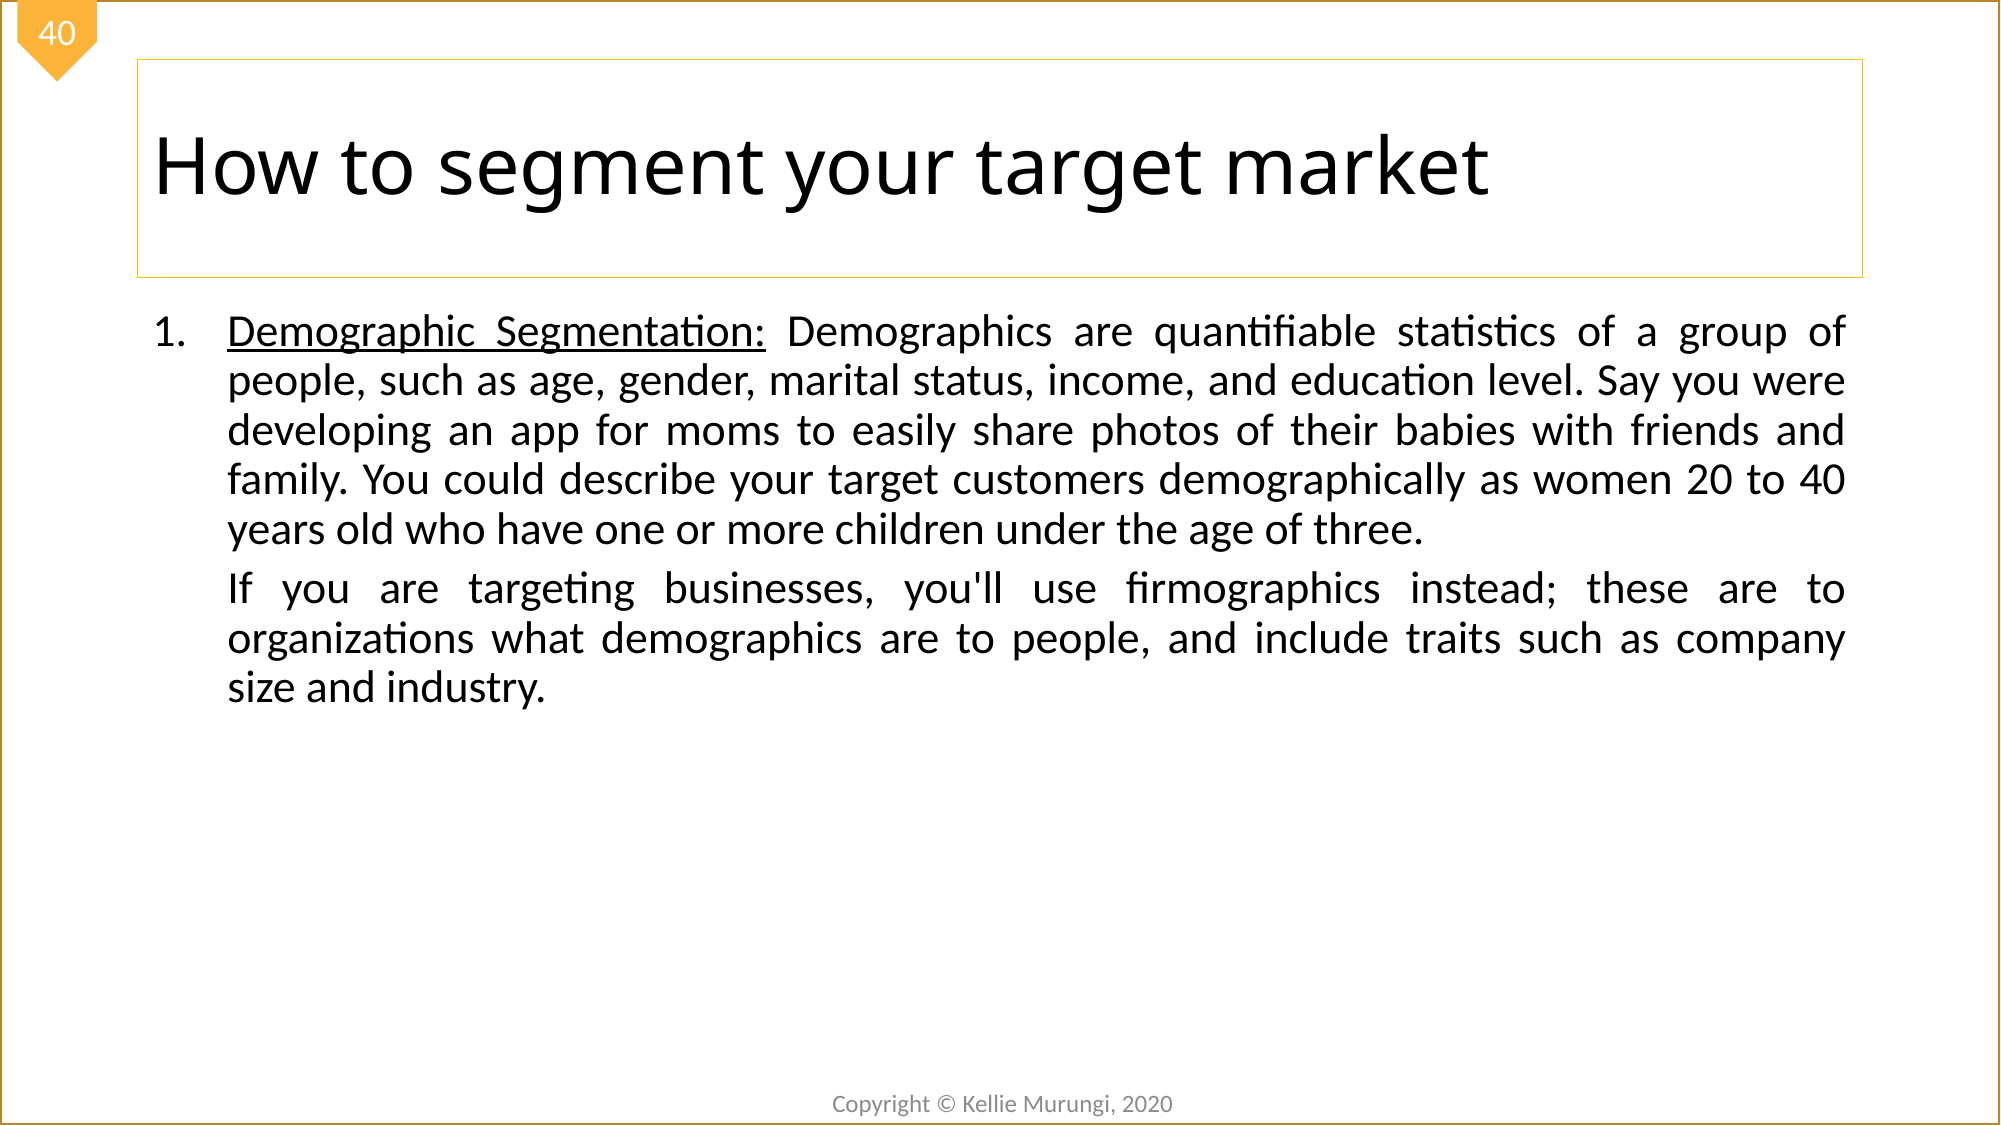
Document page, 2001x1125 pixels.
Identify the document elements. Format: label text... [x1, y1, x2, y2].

title How to segment your target market [137, 59, 1863, 278]
list Demographic Segmentation: Demographics are quantifiable statistics of a group of people, such as age, gender, marital status, income, and education level. Say you were developing an app for moms to easily share photos of their babies with friends and family. You could describe your target customers demographically as women 20 to 40 years old who have one or more children under the age of three. If you are targeting businesses, you'll use firmographics instead; these are to organizations what demographics are to people, and include traits such as company size and industry. [137, 299, 1863, 1014]
